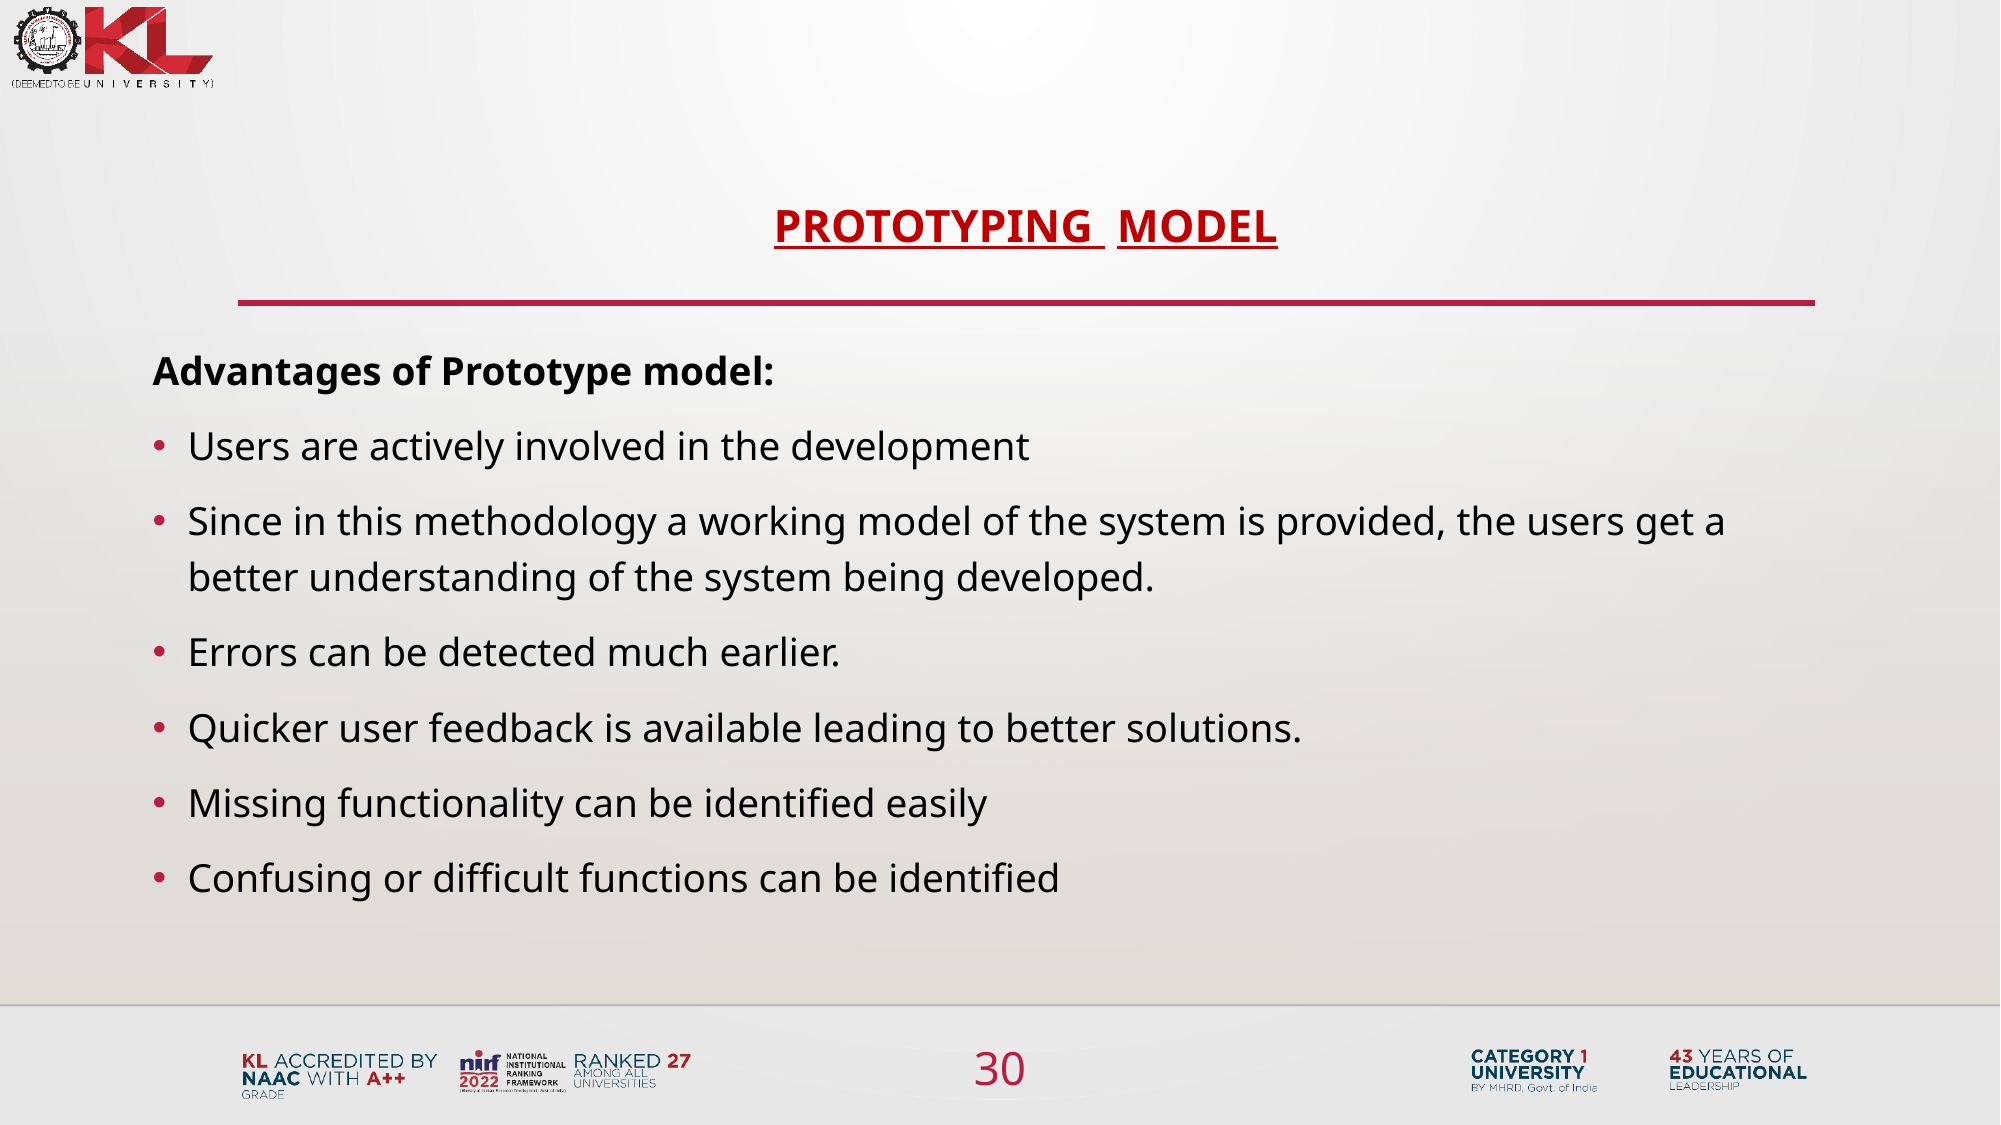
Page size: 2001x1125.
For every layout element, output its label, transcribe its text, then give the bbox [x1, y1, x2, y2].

slide_number 30 [933, 1031, 1067, 1115]
title Prototyping Model [238, 196, 1814, 260]
picture [12, 5, 213, 88]
picture [238, 1045, 716, 1103]
list Advantages of Prototype model: Users are actively involved in the development Since in this methodology a working model of the system is provided, the users get a better understanding of the system being developed. Errors can be detected much earlier. Quicker user feedback is available leading to better solutions. Missing functionality can be identified easily Confusing or difficult functions can be identified [137, 329, 1863, 966]
picture [1447, 1045, 1814, 1101]
